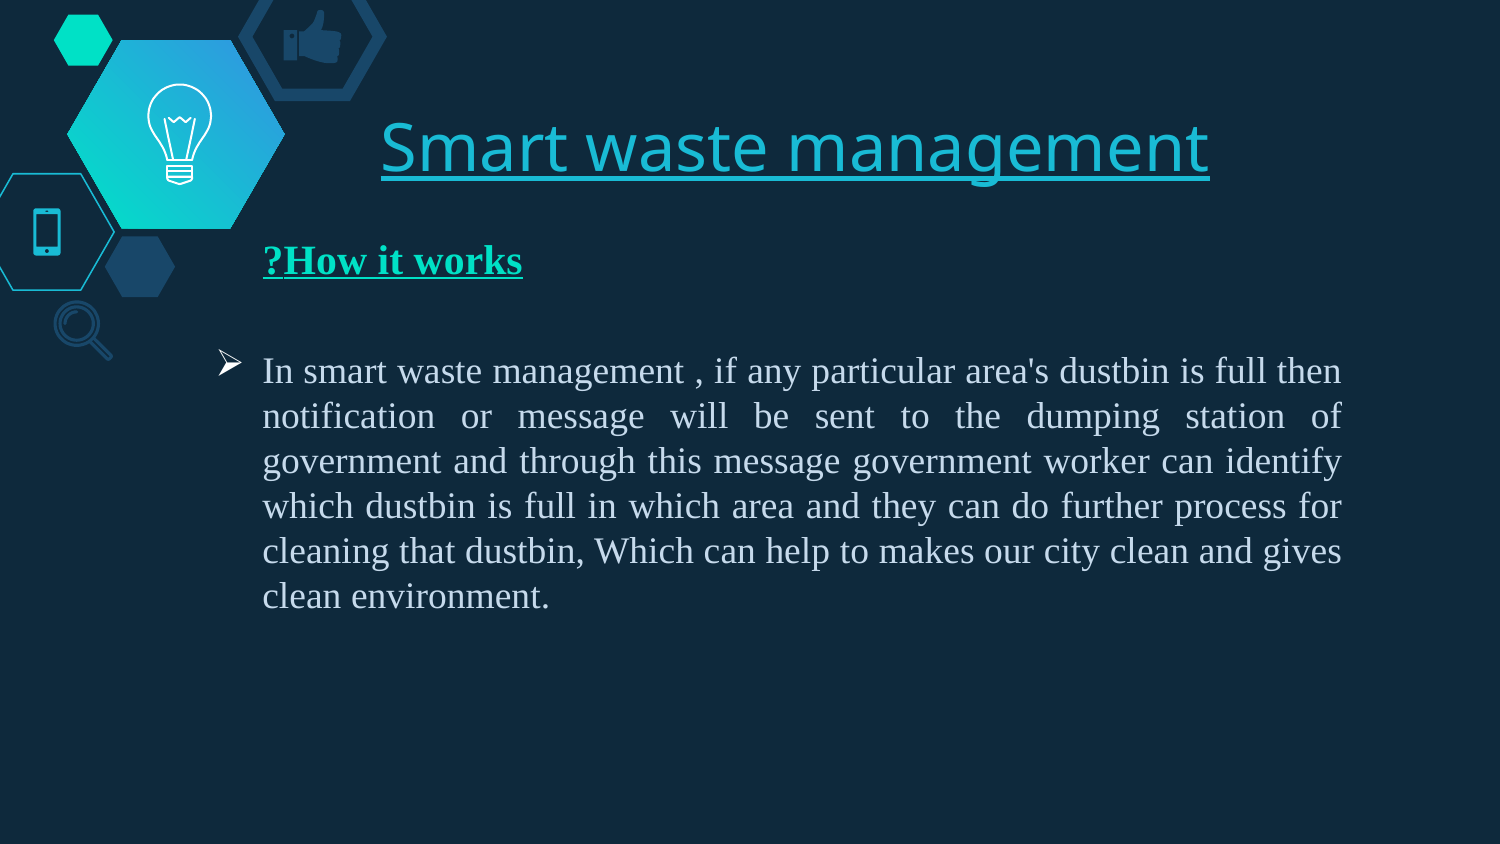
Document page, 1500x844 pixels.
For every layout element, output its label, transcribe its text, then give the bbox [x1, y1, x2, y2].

text_box How it works? [127, 218, 658, 312]
title Smart waste management [200, 105, 1391, 200]
text_box In smart waste management , if any particular area's dustbin is full then notification or message will be sent to the dumping station of government and through this message government worker can identify which dustbin is full in which area and they can do further process for cleaning that dustbin, Which can help to makes our city clean and gives clean environment. [200, 330, 1359, 844]
